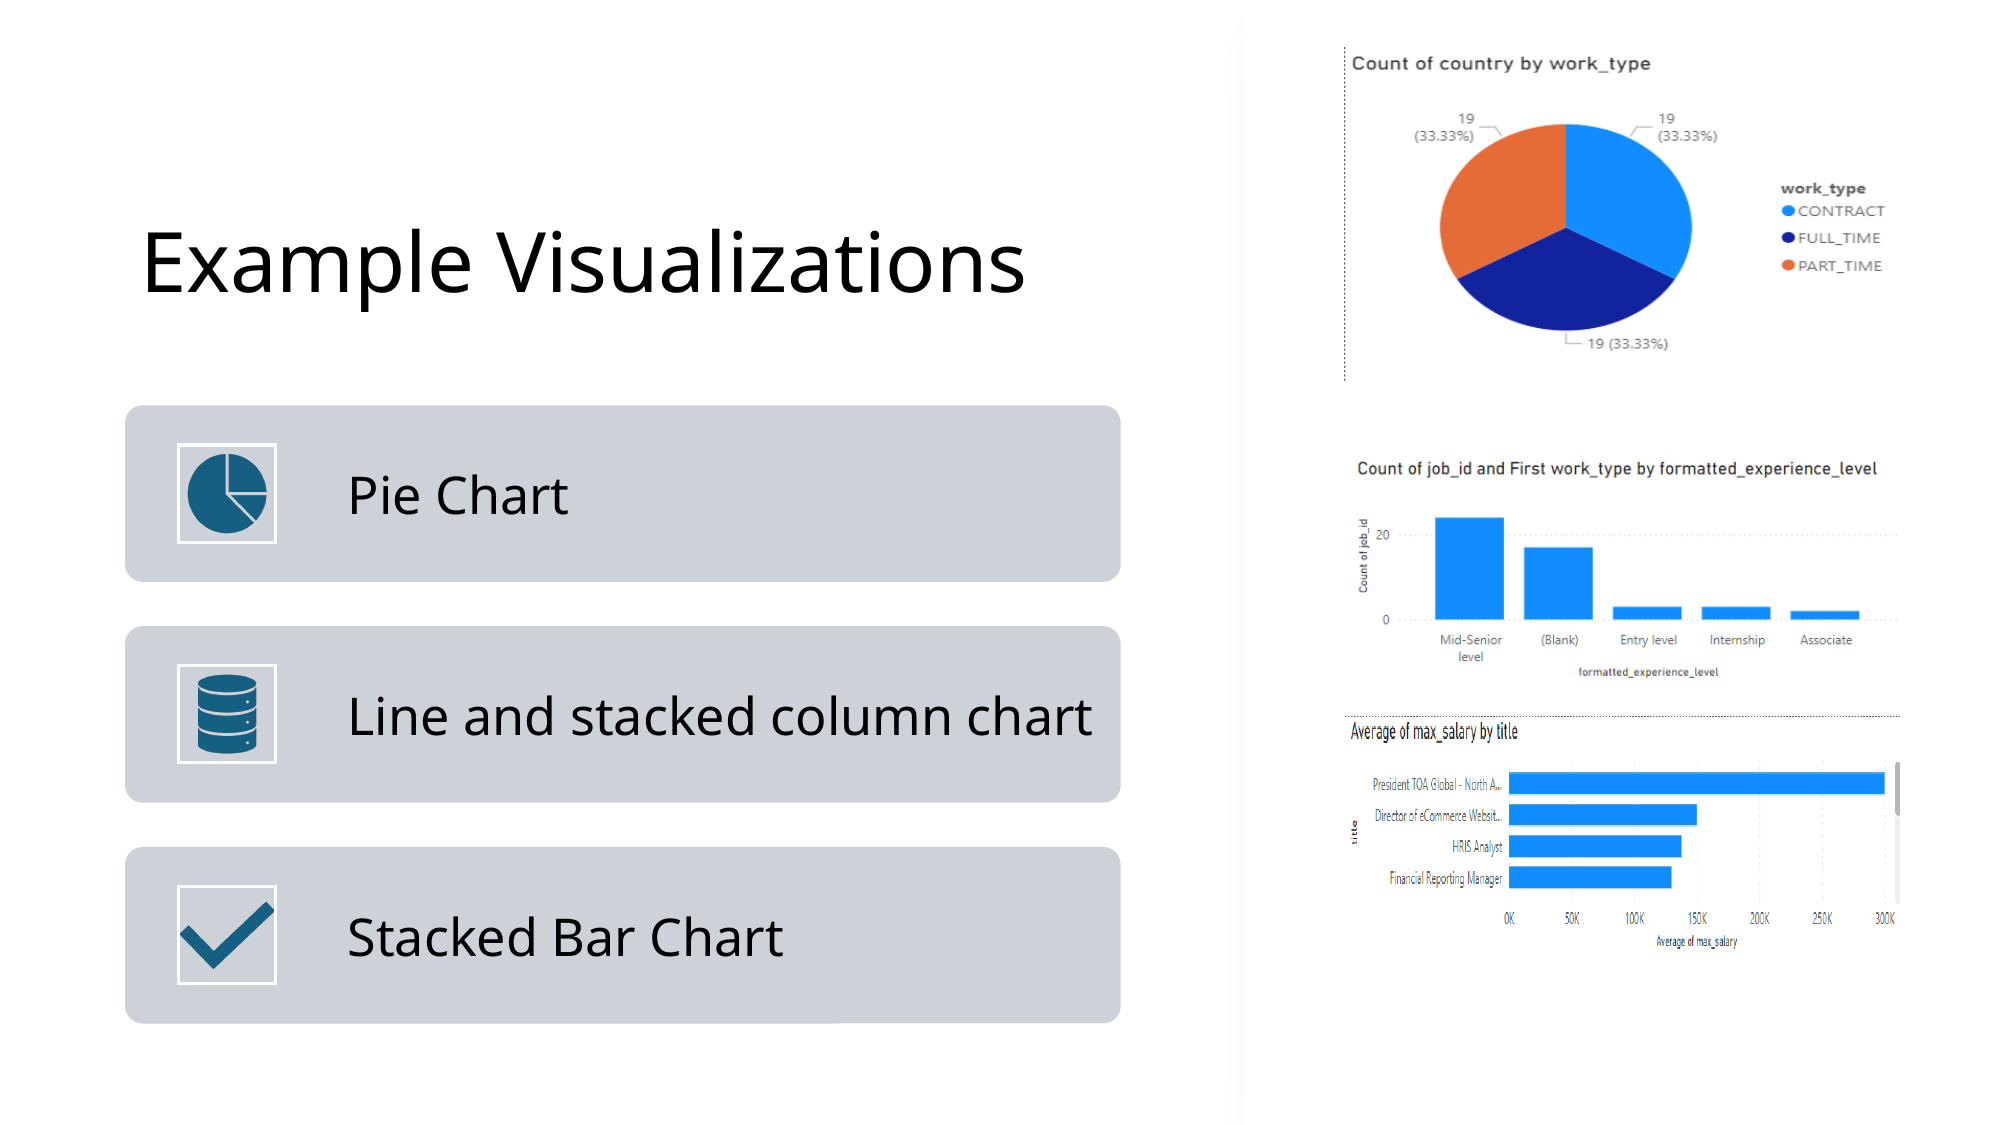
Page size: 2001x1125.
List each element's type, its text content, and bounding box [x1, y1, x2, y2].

picture [1344, 444, 1900, 681]
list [124, 404, 1122, 1025]
picture [1344, 715, 1900, 953]
text_box [1243, 0, 2000, 1125]
title Example Visualizations [125, 125, 1121, 404]
picture [1344, 47, 1900, 383]
